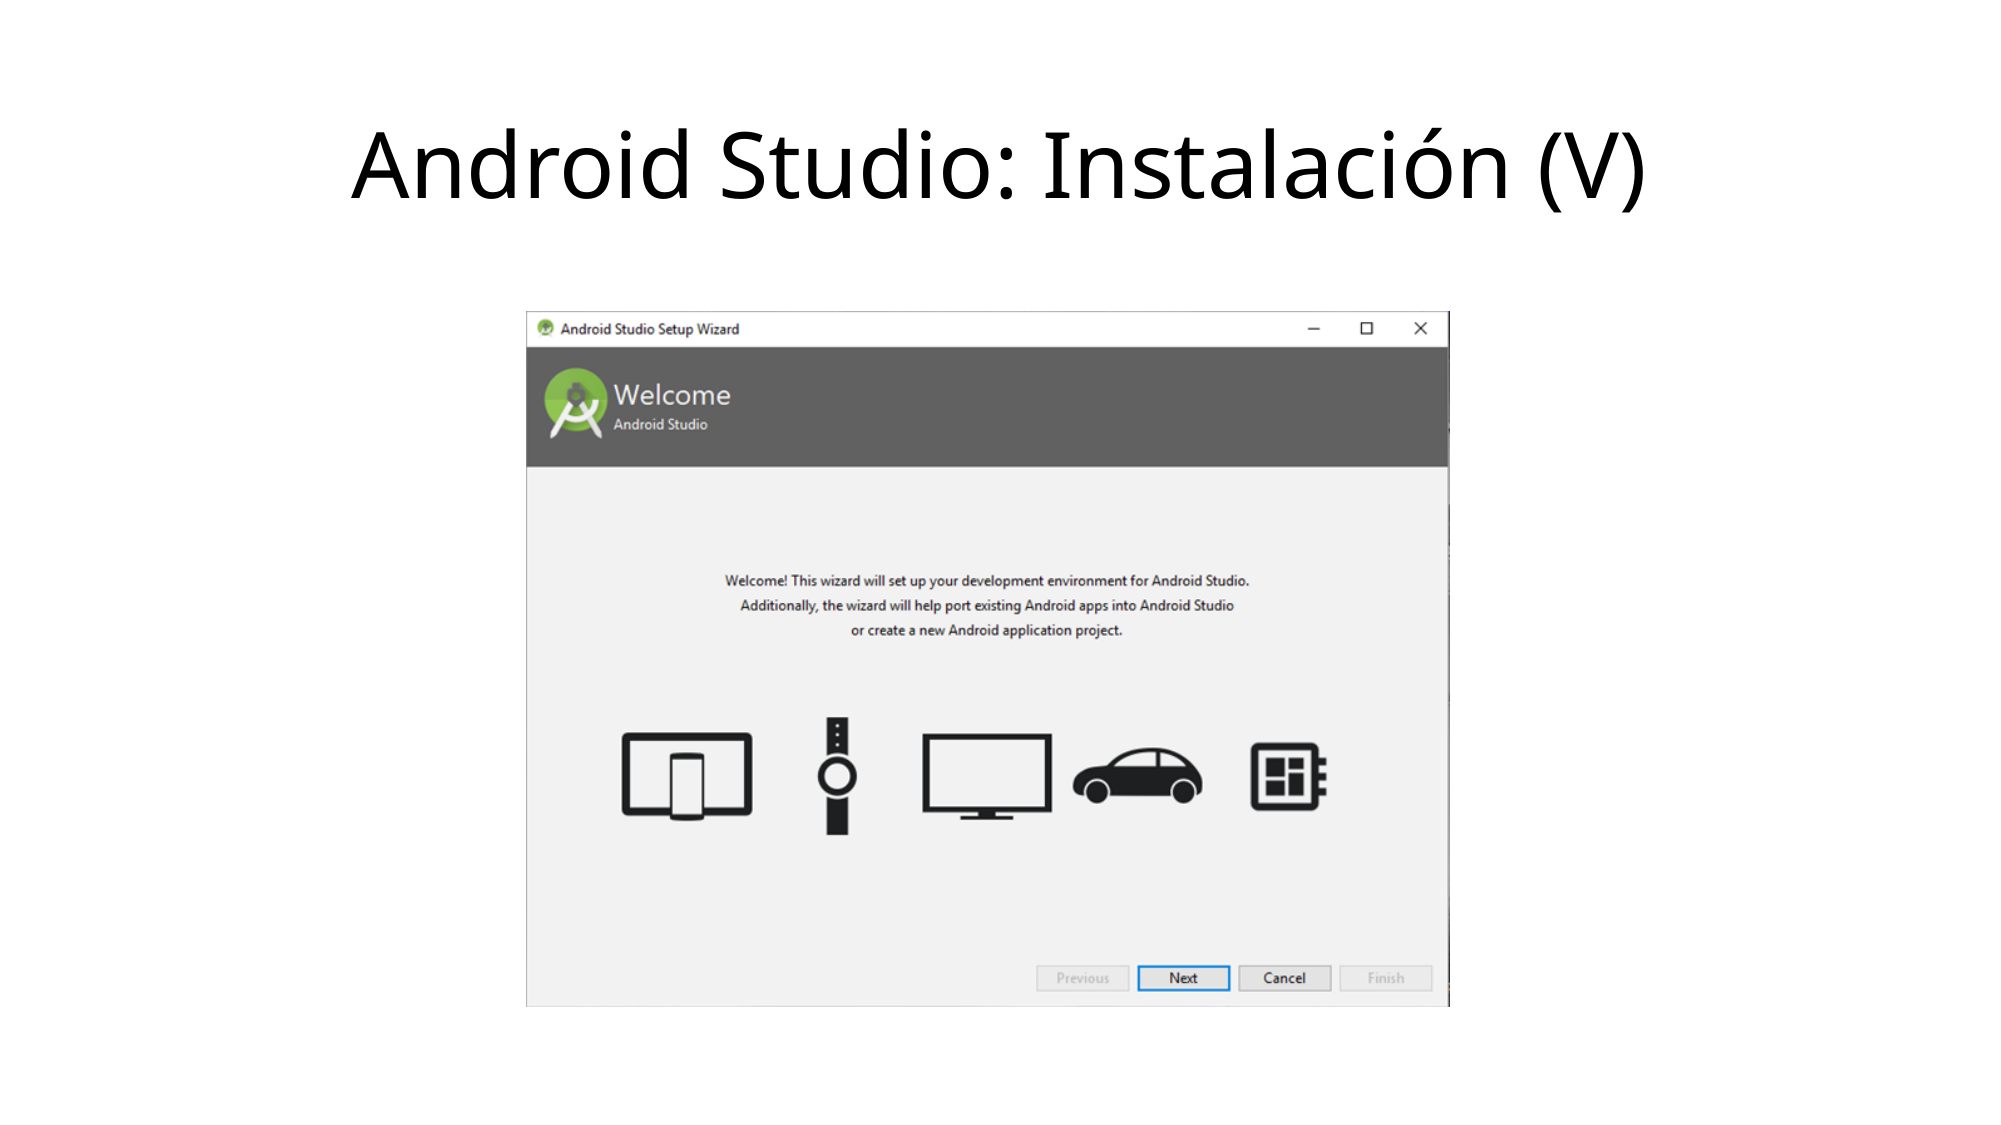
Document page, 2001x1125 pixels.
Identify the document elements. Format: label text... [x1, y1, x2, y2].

title Android Studio: Instalación (V) [137, 59, 1863, 278]
picture [525, 311, 1450, 1008]
